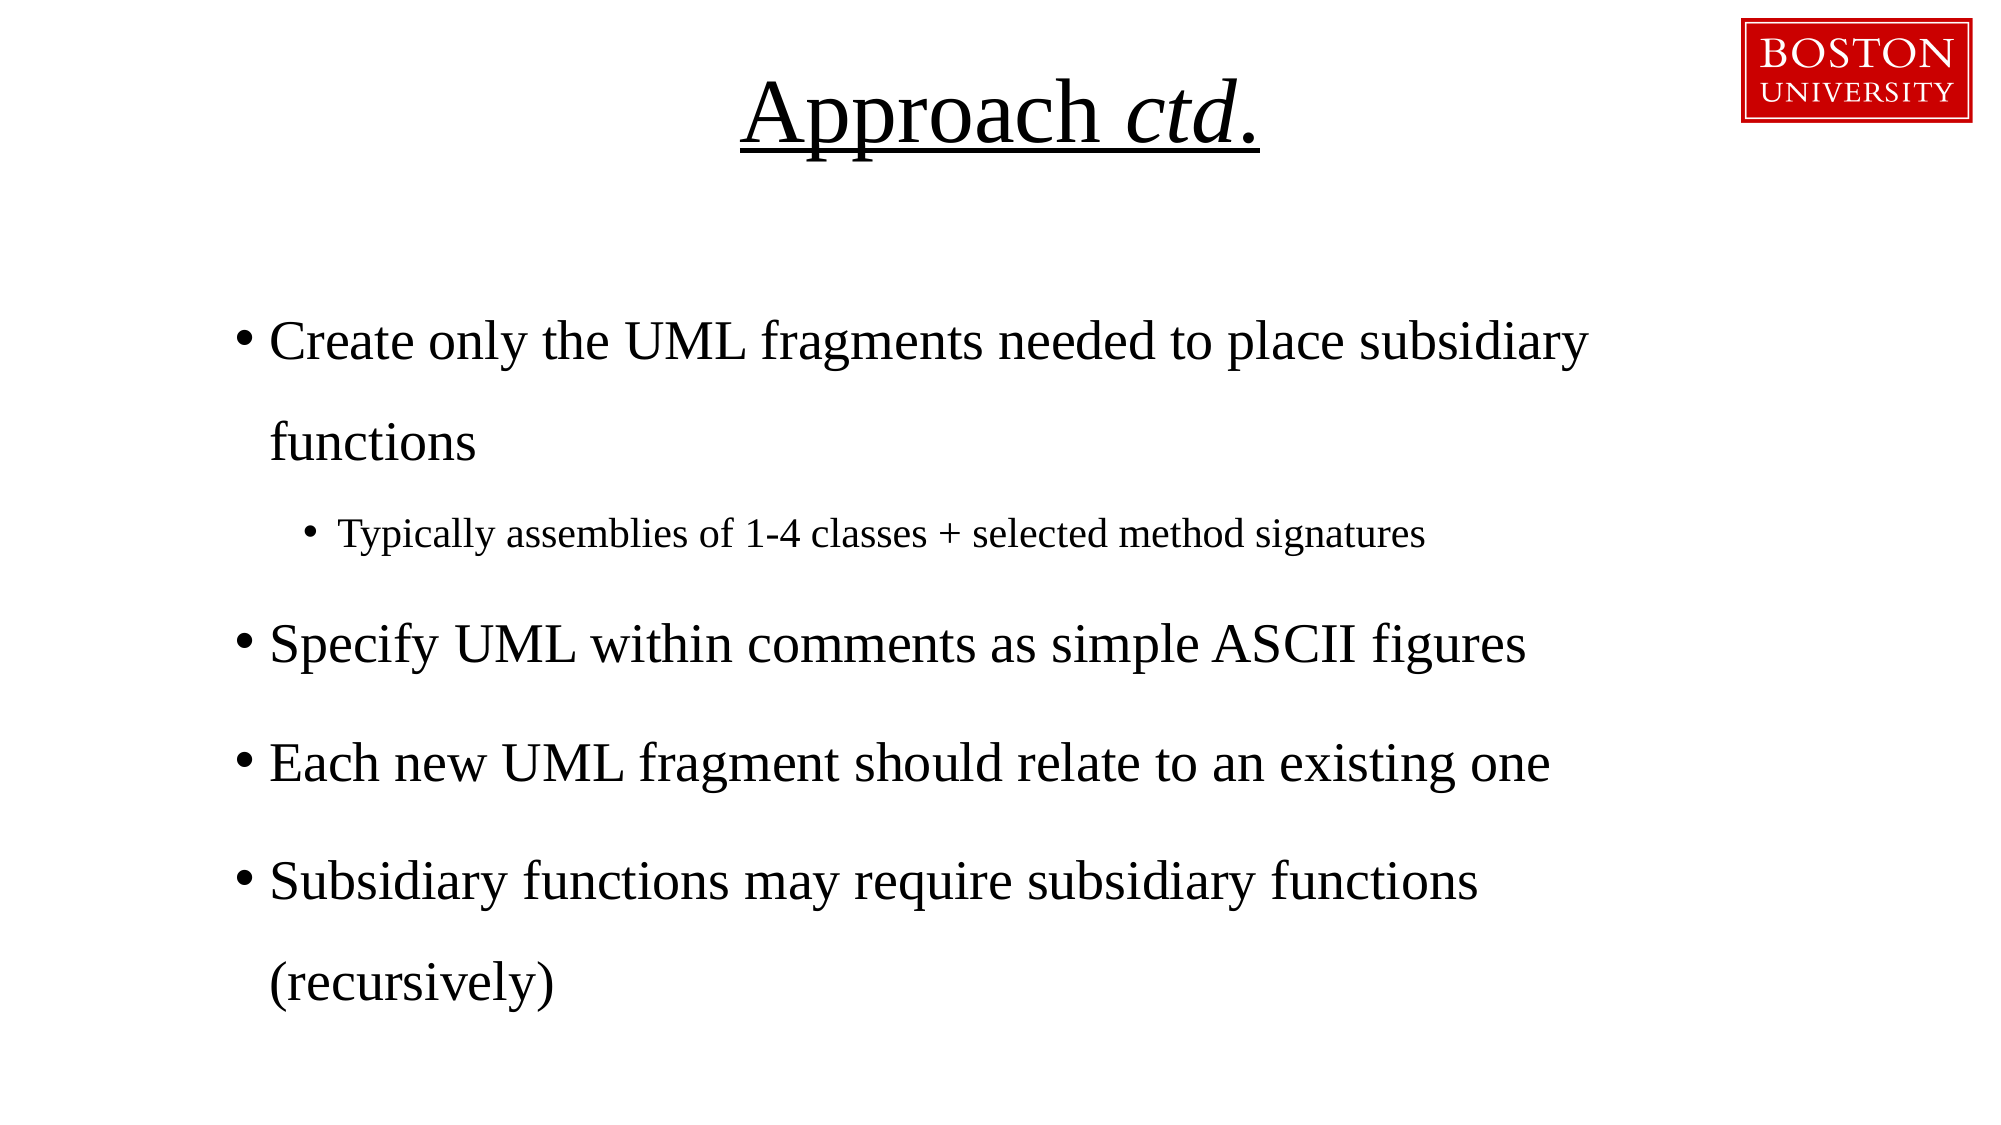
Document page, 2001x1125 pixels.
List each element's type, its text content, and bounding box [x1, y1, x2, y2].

picture [1741, 18, 1973, 123]
list Create only the UML fragments needed to place subsidiary functions Typically assemblies of 1-4 classes + selected method signatures Specify UML within comments as simple ASCII figures Each new UML fragment should relate to an existing one Subsidiary functions may require subsidiary functions (recursively) [220, 262, 1780, 1022]
title Approach ctd. [137, 42, 1863, 184]
